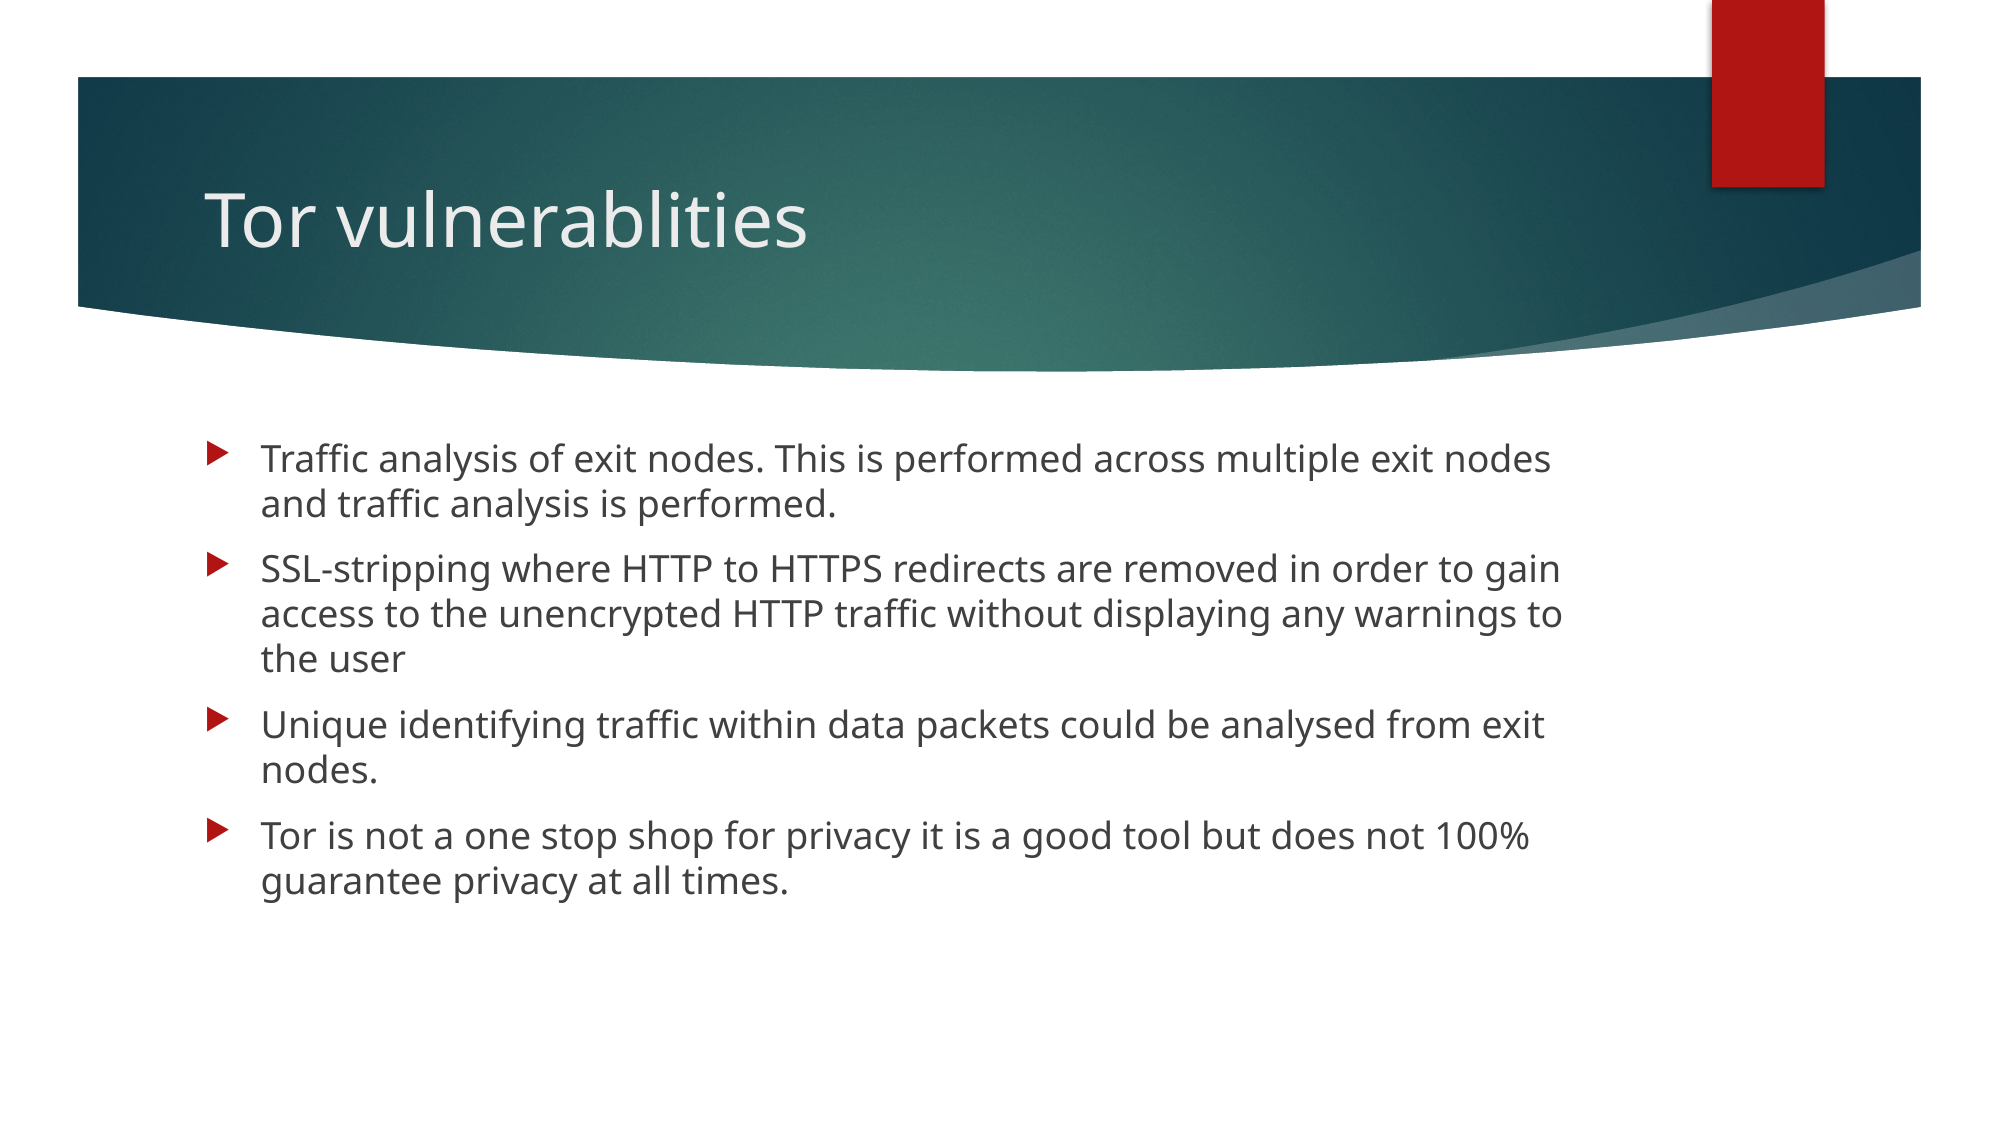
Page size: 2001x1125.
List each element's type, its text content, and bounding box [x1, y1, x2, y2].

title Tor vulnerablities [189, 159, 1638, 276]
list Traffic analysis of exit nodes. This is performed across multiple exit nodes and traffic analysis is performed. SSL-stripping where HTTP to HTTPS redirects are removed in order to gain access to the unencrypted HTTP traffic without displaying any warnings to the user Unique identifying traffic within data packets could be analysed from exit nodes. Tor is not a one stop shop for privacy it is a good tool but does not 100% guarantee privacy at all times. [189, 427, 1638, 988]
